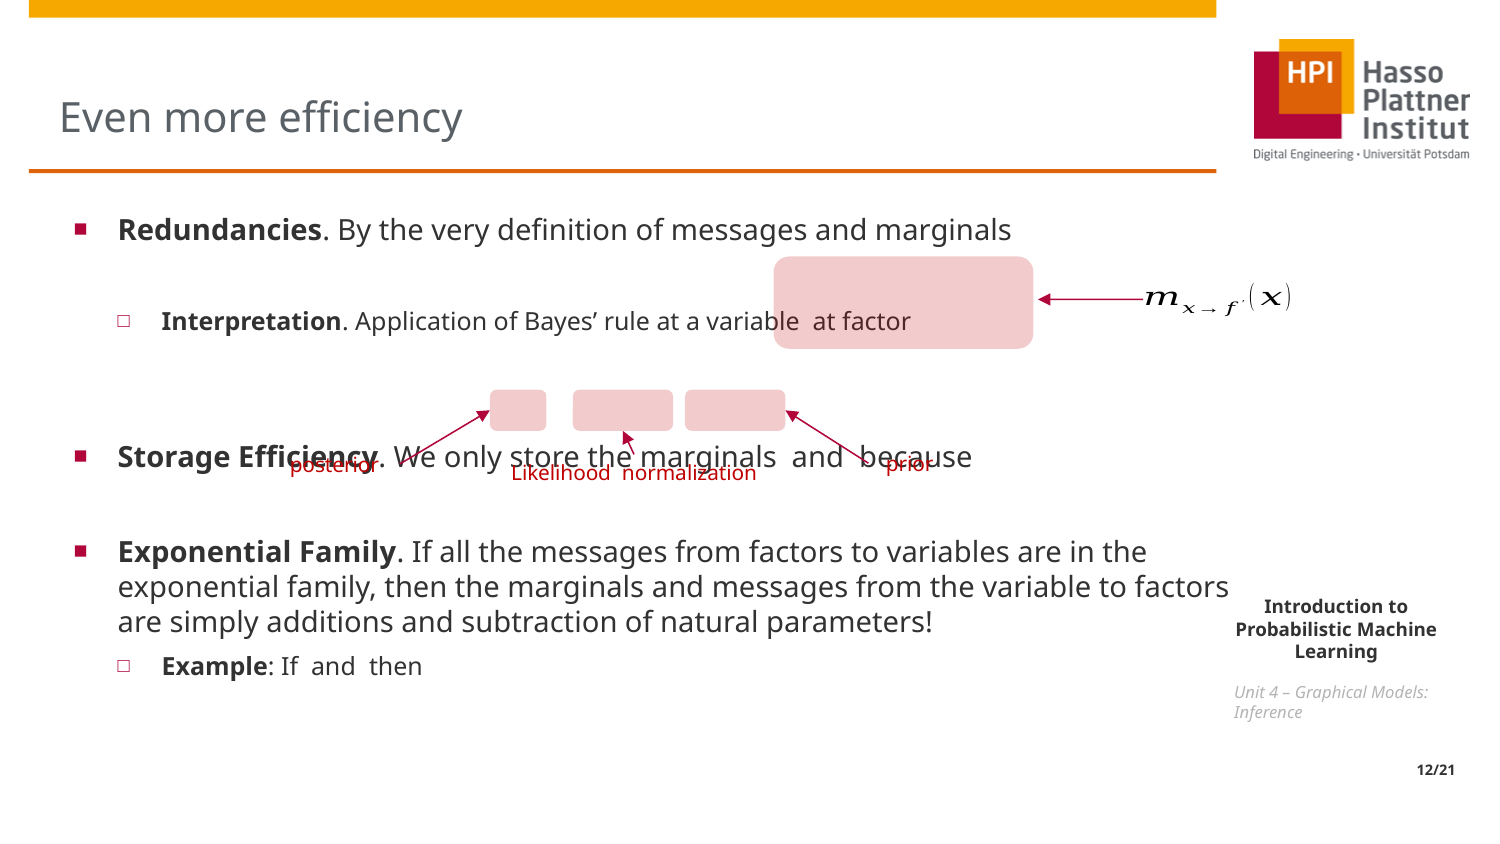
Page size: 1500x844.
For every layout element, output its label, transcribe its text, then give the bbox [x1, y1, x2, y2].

text_box posterior [268, 446, 400, 482]
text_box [785, 410, 869, 464]
text_box [487, 387, 549, 434]
text_box prior [868, 445, 951, 481]
text_box [771, 254, 1036, 351]
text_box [622, 430, 635, 455]
picture [1254, 39, 1470, 161]
text_box [570, 387, 676, 434]
title Even more efficiency [58, 17, 1187, 170]
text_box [399, 409, 491, 465]
text_box [682, 387, 788, 434]
